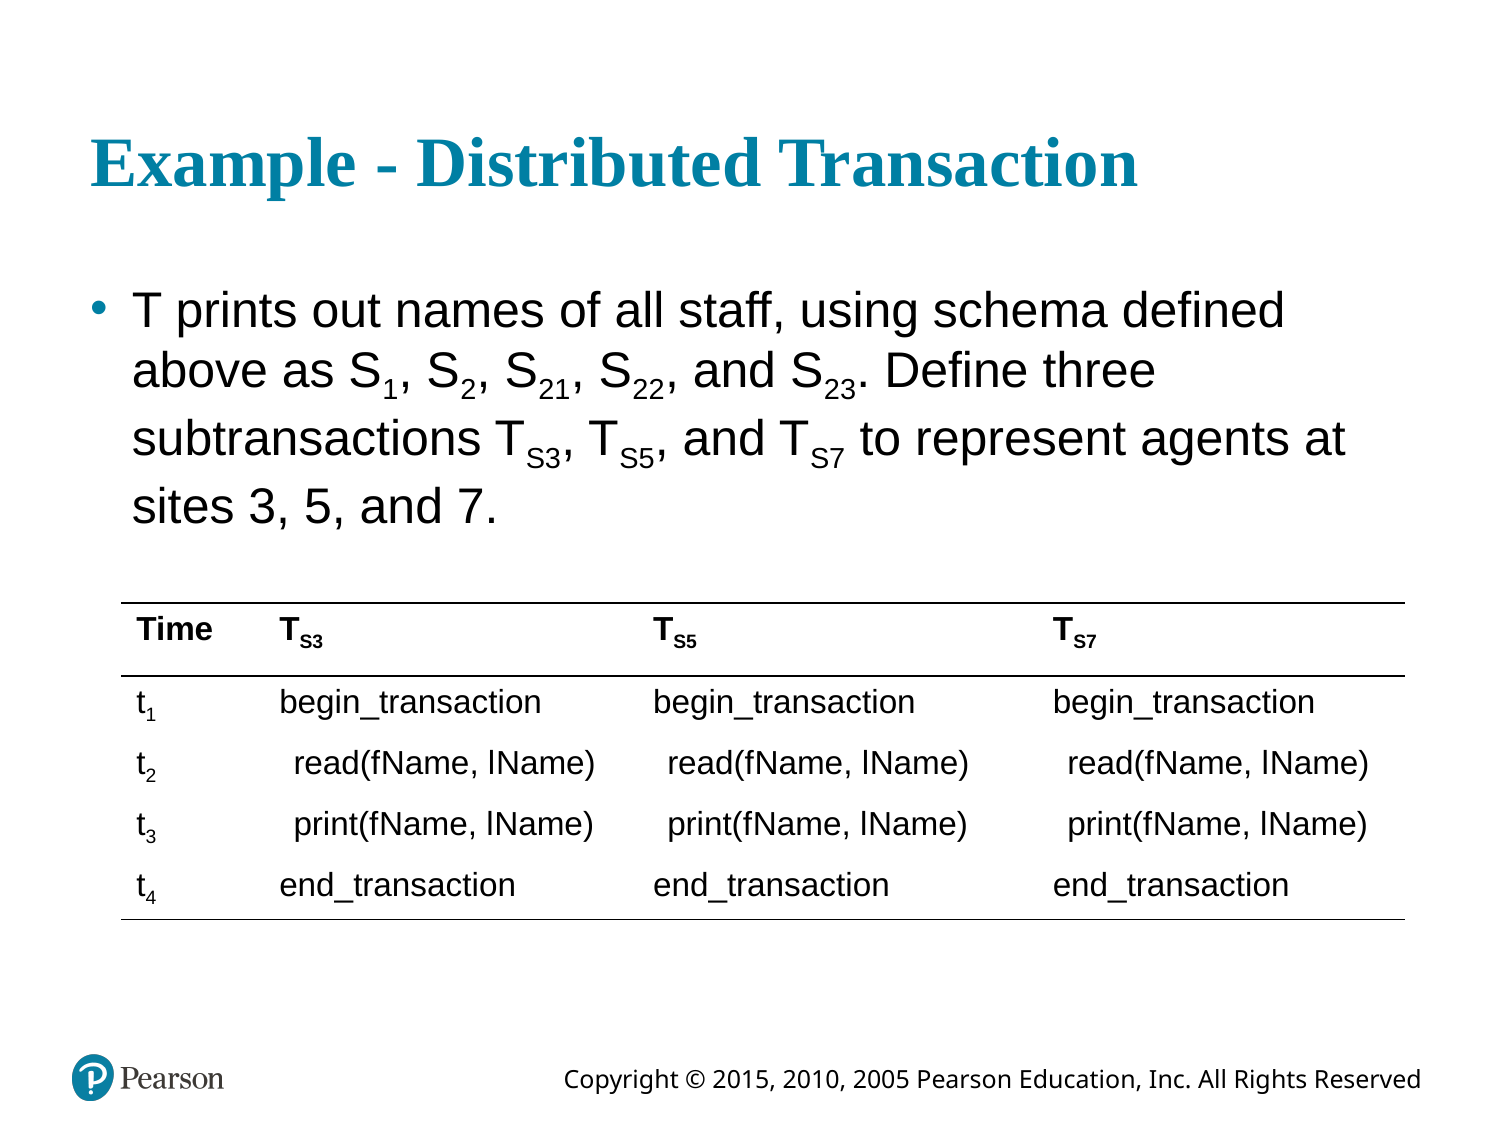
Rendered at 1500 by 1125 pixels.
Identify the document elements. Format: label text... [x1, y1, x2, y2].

table_cell end_transaction [264, 859, 638, 919]
title Example - Distributed Transaction [75, 35, 1425, 216]
table_cell t3 [121, 798, 264, 859]
list T prints out names of all staff, using schema defined above as S 1, S 2, S 21, S 22, and S 23. Define three subtransactions T S3, T S5, and T S7 to represent agents at sites 3, 5, and 7. [75, 262, 1425, 515]
table_cell print(f Name, l Name) [264, 798, 638, 859]
table_header TS7 [1038, 604, 1405, 675]
table_cell begin_transaction [1038, 677, 1405, 737]
table_cell end_transaction [638, 859, 1038, 919]
picture [98, 1054, 224, 1101]
table_cell t2 [121, 737, 264, 798]
table_cell end_transaction [1038, 859, 1405, 919]
table_cell read(f Name, l Name) [264, 737, 638, 798]
table_cell begin_transaction [264, 677, 638, 737]
picture [72, 1054, 88, 1070]
table_cell read(f Name, l Name) [1038, 737, 1405, 798]
table_cell t4 [121, 859, 264, 919]
picture [72, 1087, 83, 1101]
table_cell t1 [121, 677, 264, 737]
table_cell print(f Name, l Name) [1038, 798, 1405, 859]
table_header TS3 [264, 604, 638, 675]
table_cell print(f Name, l Name) [638, 798, 1038, 859]
table_header TS5 [638, 604, 1038, 675]
table_header Time [121, 604, 264, 675]
table_cell begin_transaction [638, 677, 1038, 737]
table_cell read(f Name, l Name) [638, 737, 1038, 798]
picture [80, 1063, 106, 1088]
